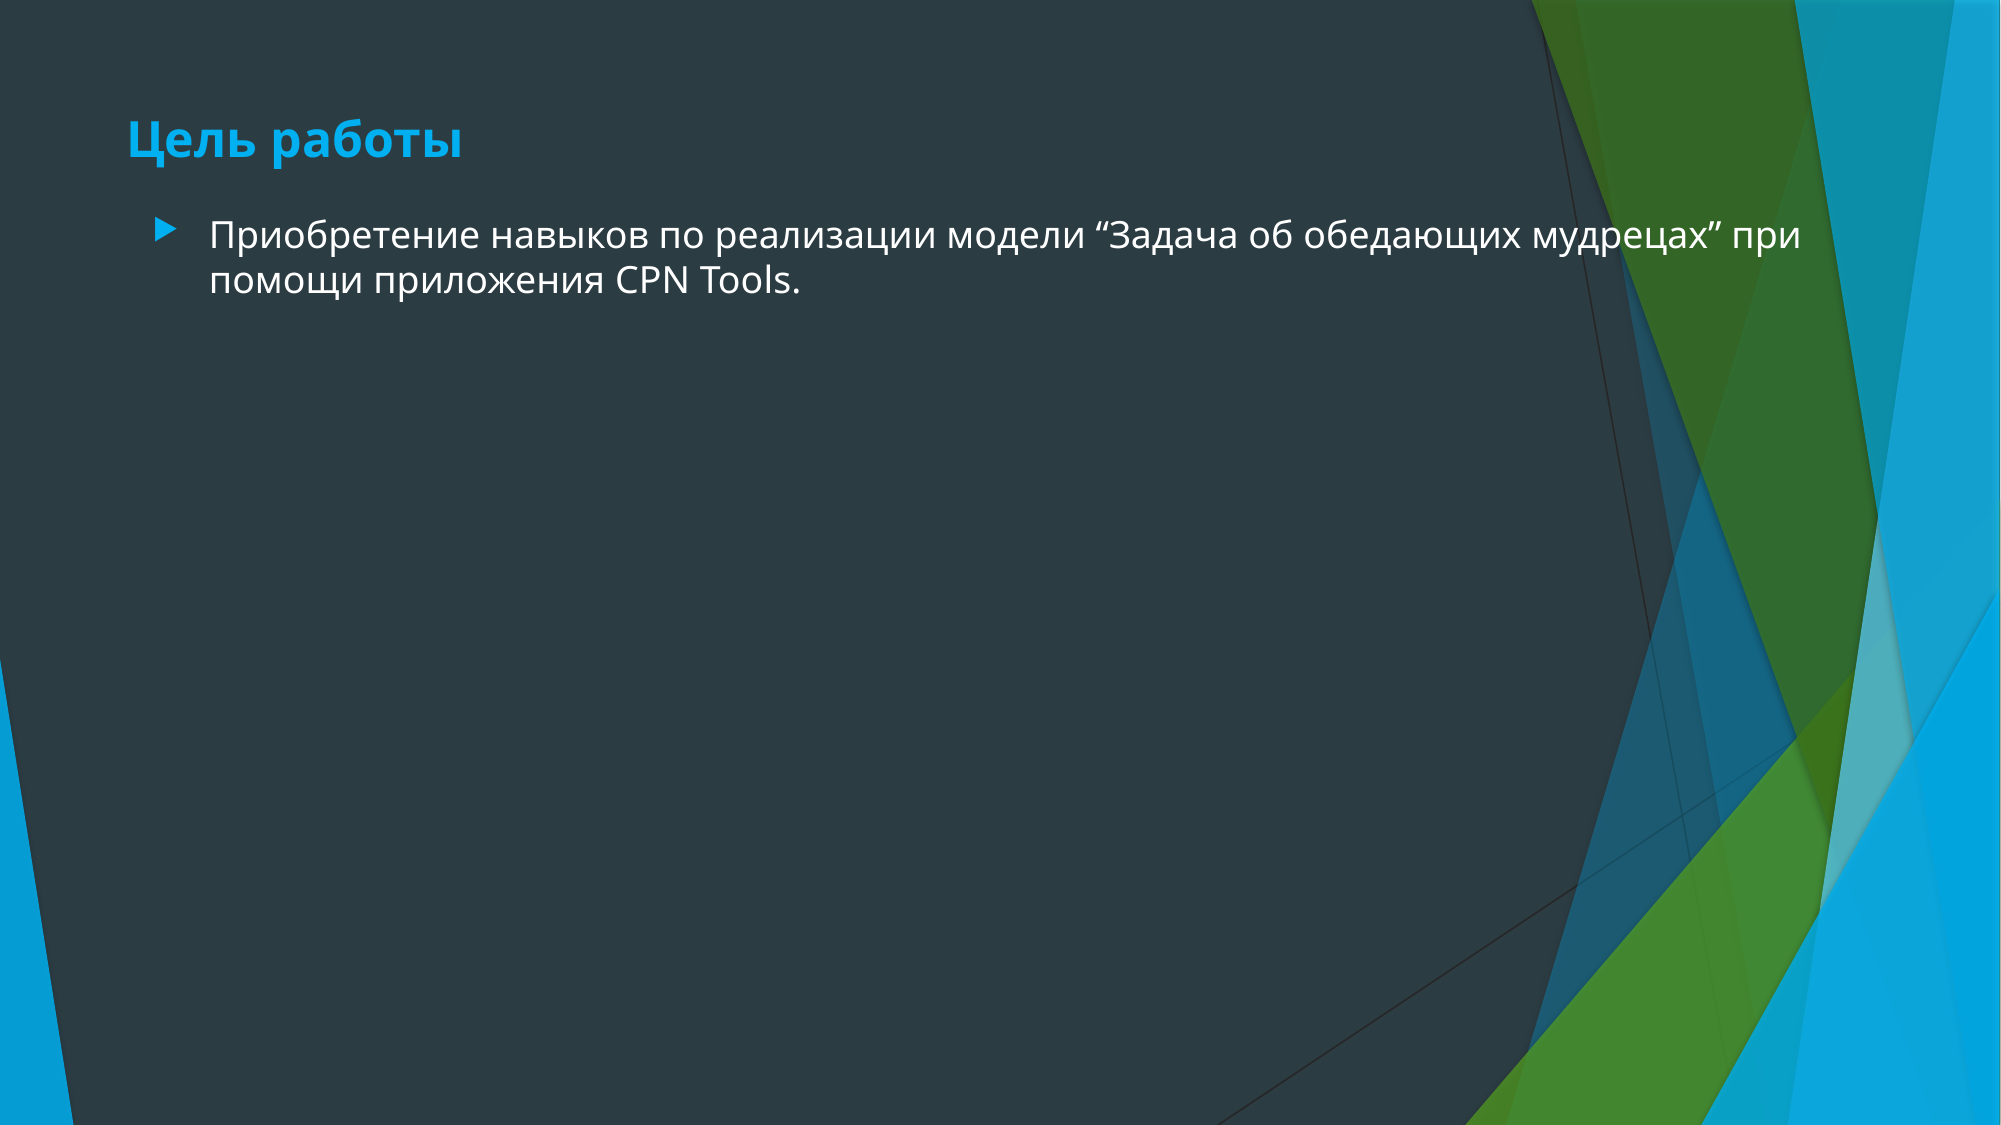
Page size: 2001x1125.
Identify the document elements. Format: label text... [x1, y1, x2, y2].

title Цель работы [111, 99, 1522, 317]
list Приобретение навыков по реализации модели “Задача об обедающих мудрецах” при помощи приложения CPN Tools. [137, 203, 1863, 917]
